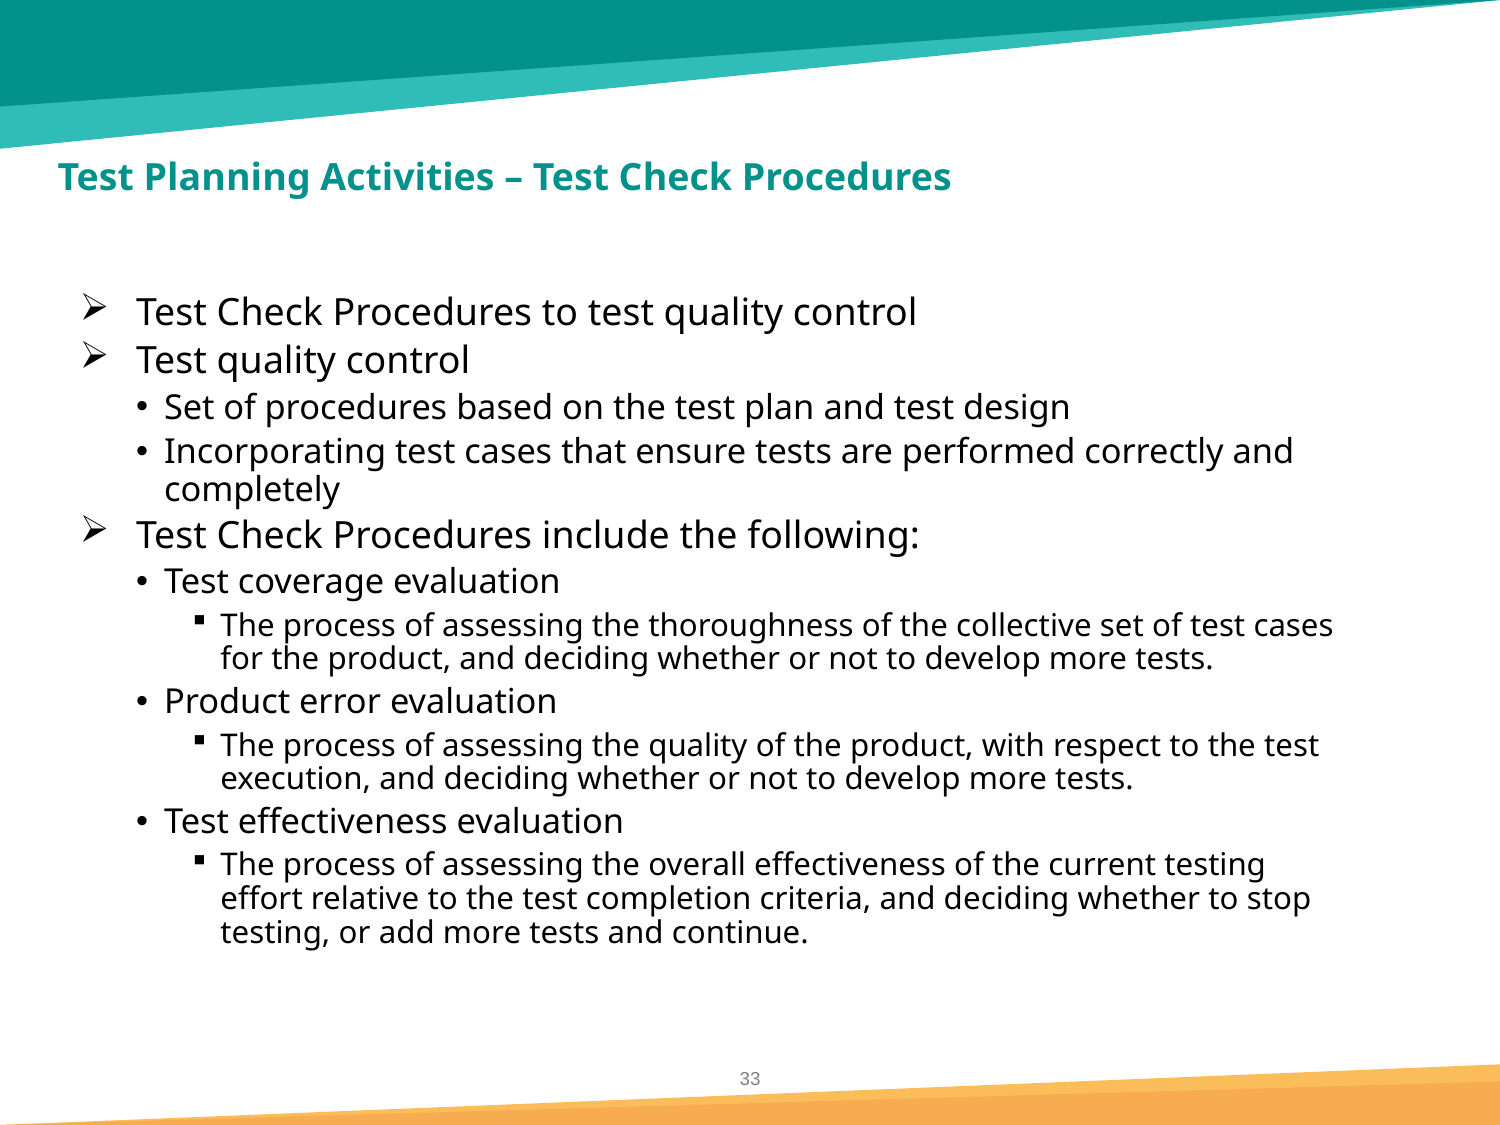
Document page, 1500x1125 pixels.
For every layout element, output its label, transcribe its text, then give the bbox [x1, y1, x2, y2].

list Test Check Procedures to test quality control Test quality control Set of procedures based on the test plan and test design Incorporating test cases that ensure tests are performed correctly and completely Test Check Procedures include the following: Test coverage evaluation The process of assessing the thoroughness of the collective set of test cases for the product, and deciding whether or not to develop more tests. Product error evaluation The process of assessing the quality of the product, with respect to the test execution, and deciding whether or not to develop more tests. Test effectiveness evaluation The process of assessing the overall effectiveness of the current testing effort relative to the test completion criteria, and deciding whether to stop testing, or add more tests and continue. [65, 285, 1372, 1036]
title Test Planning Activities – Test Check Procedures [42, 151, 1032, 212]
